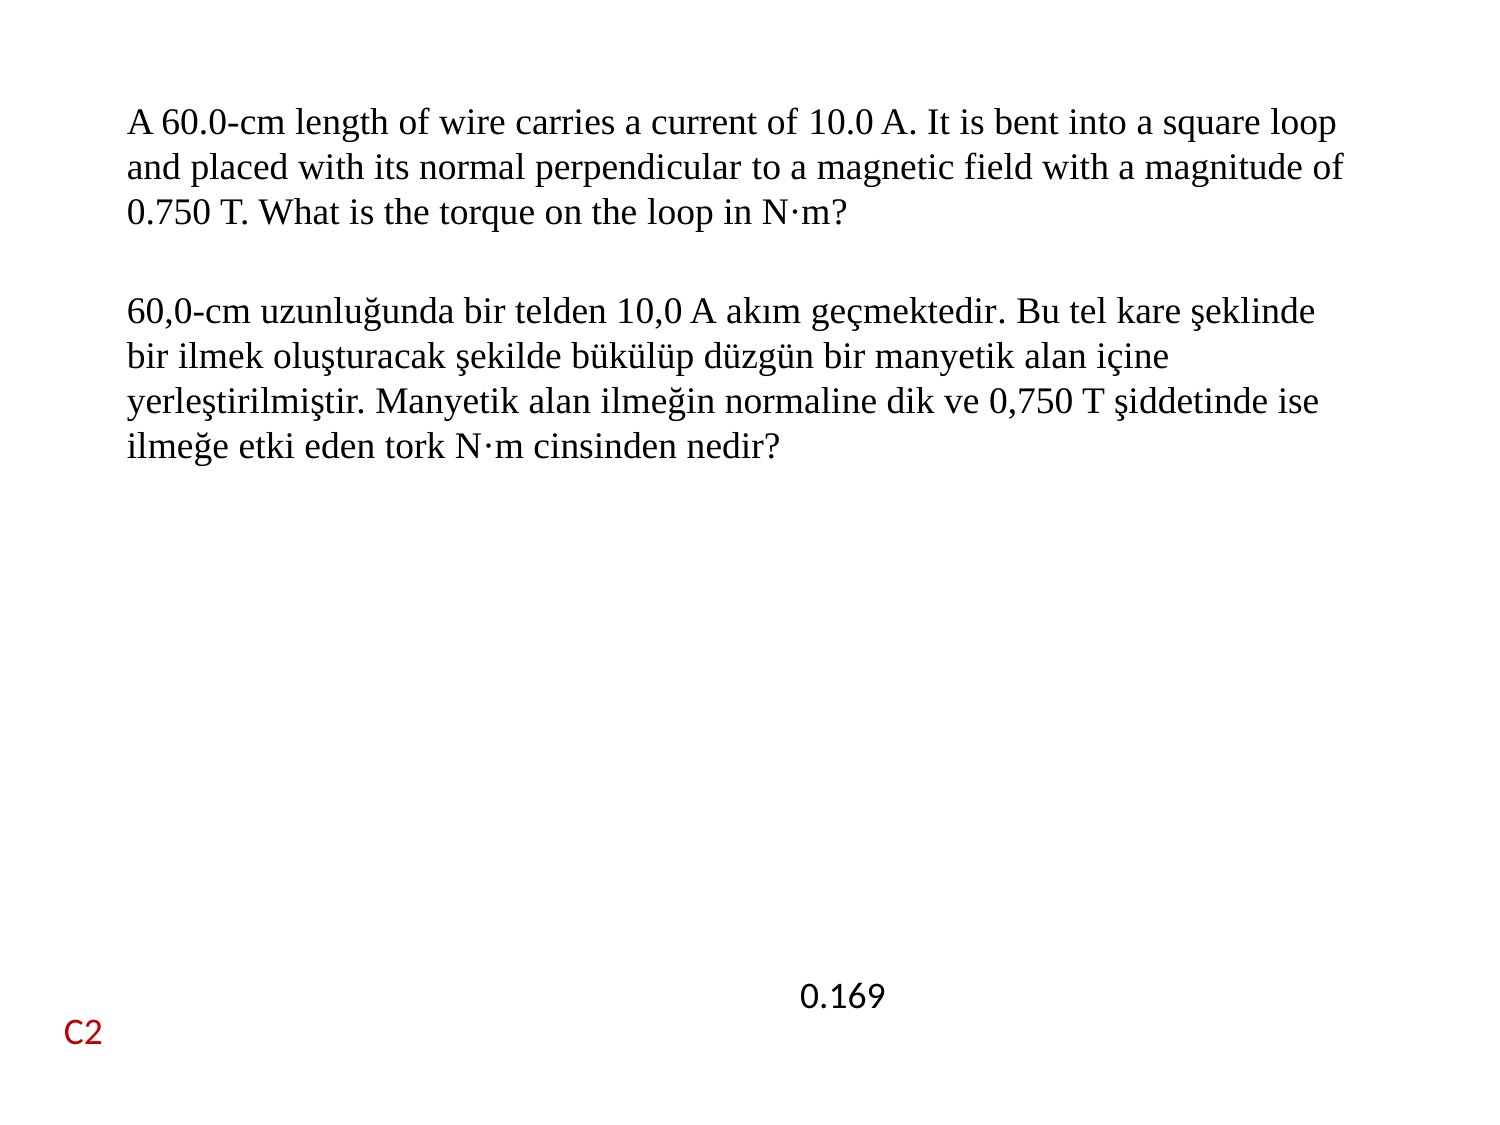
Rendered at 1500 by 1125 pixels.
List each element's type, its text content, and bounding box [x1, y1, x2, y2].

text_box 0.169 [785, 964, 975, 1024]
text_box C2 [48, 999, 160, 1060]
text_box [111, 89, 1365, 477]
